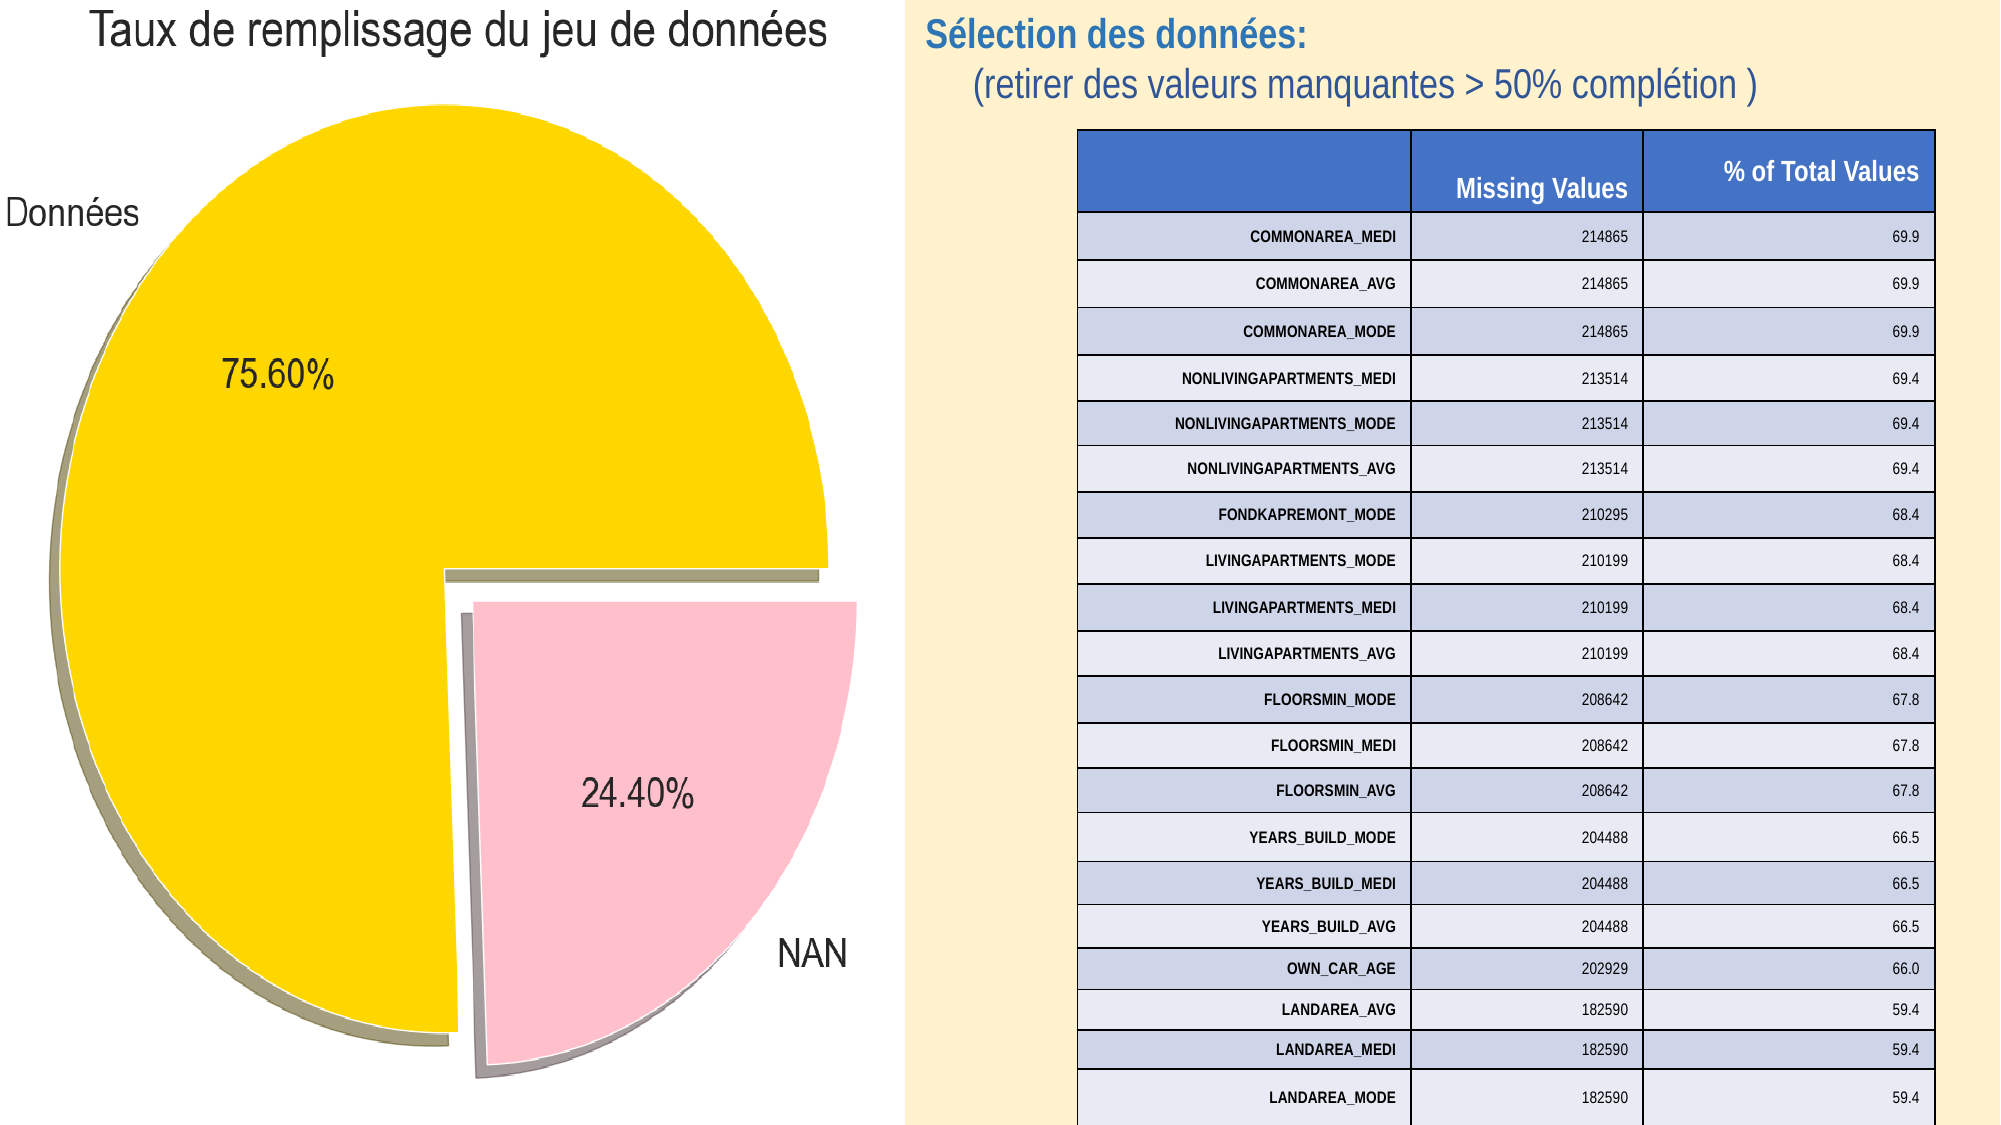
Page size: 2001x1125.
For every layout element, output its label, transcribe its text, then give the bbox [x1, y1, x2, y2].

table_cell 69.9 [1644, 213, 1934, 259]
table_cell 208642 [1412, 724, 1642, 767]
table_cell 68.4 [1644, 632, 1934, 675]
table_cell 214865 [1412, 308, 1642, 354]
table_header [1078, 131, 1410, 211]
table_cell FLOORSMIN_MODE [1078, 677, 1410, 722]
table_header Missing Values [1412, 131, 1642, 211]
table_cell 59.4 [1644, 1070, 1934, 1125]
table_cell LIVINGAPARTMENTS_AVG [1078, 632, 1410, 675]
table_cell COMMONAREA_MODE [1078, 308, 1410, 354]
table_cell FLOORSMIN_AVG [1078, 769, 1410, 812]
table_cell 202929 [1412, 949, 1642, 989]
table_cell 67.8 [1644, 724, 1934, 767]
table_cell NONLIVINGAPARTMENTS_MEDI [1078, 356, 1410, 400]
table_cell LANDAREA_MEDI [1078, 1031, 1410, 1068]
table_cell YEARS_BUILD_AVG [1078, 905, 1410, 947]
table_cell COMMONAREA_MEDI [1078, 213, 1410, 259]
table_cell FLOORSMIN_MEDI [1078, 724, 1410, 767]
table_cell 68.4 [1644, 539, 1934, 583]
table_cell 59.4 [1644, 1031, 1934, 1068]
table_cell COMMONAREA_AVG [1078, 261, 1410, 307]
table_cell YEARS_BUILD_MODE [1078, 813, 1410, 861]
table_cell 66.5 [1644, 905, 1934, 947]
table_cell OWN_CAR_AGE [1078, 949, 1410, 989]
picture [0, 0, 905, 1125]
table_cell 204488 [1412, 862, 1642, 904]
table_cell 214865 [1412, 213, 1642, 259]
table_cell 59.4 [1644, 990, 1934, 1029]
table_cell NONLIVINGAPARTMENTS_AVG [1078, 446, 1410, 491]
table_cell 182590 [1412, 1031, 1642, 1068]
table_cell LIVINGAPARTMENTS_MODE [1078, 539, 1410, 583]
table_cell 210295 [1412, 493, 1642, 537]
table_cell 69.4 [1644, 356, 1934, 400]
table_cell FONDKAPREMONT_MODE [1078, 493, 1410, 537]
table_cell 68.4 [1644, 585, 1934, 630]
table_cell 182590 [1412, 990, 1642, 1029]
table_cell LANDAREA_MODE [1078, 1070, 1410, 1125]
list [905, 0, 2000, 1125]
table_cell 68.4 [1644, 493, 1934, 537]
table_header % of Total Values [1644, 131, 1934, 211]
table_cell 67.8 [1644, 769, 1934, 812]
table_cell 69.9 [1644, 308, 1934, 354]
table_cell 213514 [1412, 402, 1642, 445]
table_cell 69.9 [1644, 261, 1934, 307]
table_cell 208642 [1412, 677, 1642, 722]
table_cell 66.0 [1644, 949, 1934, 989]
table_cell LIVINGAPARTMENTS_MEDI [1078, 585, 1410, 630]
table_cell 210199 [1412, 585, 1642, 630]
table_cell 210199 [1412, 539, 1642, 583]
table_cell 204488 [1412, 905, 1642, 947]
table_cell YEARS_BUILD_MEDI [1078, 862, 1410, 904]
text_box Sélection des données: (retirer des valeurs manquantes > 50% complétion ) [910, 0, 1996, 115]
table_cell LANDAREA_AVG [1078, 990, 1410, 1029]
table_cell 66.5 [1644, 813, 1934, 861]
table_cell 67.8 [1644, 677, 1934, 722]
table_cell 208642 [1412, 769, 1642, 812]
table_cell 69.4 [1644, 446, 1934, 491]
table_cell 213514 [1412, 356, 1642, 400]
table_cell NONLIVINGAPARTMENTS_MODE [1078, 402, 1410, 445]
table_cell 182590 [1412, 1070, 1642, 1125]
table_cell 66.5 [1644, 862, 1934, 904]
table_cell 214865 [1412, 261, 1642, 307]
table_cell 210199 [1412, 632, 1642, 675]
table_cell 213514 [1412, 446, 1642, 491]
table_cell 204488 [1412, 813, 1642, 861]
table_cell 69.4 [1644, 402, 1934, 445]
